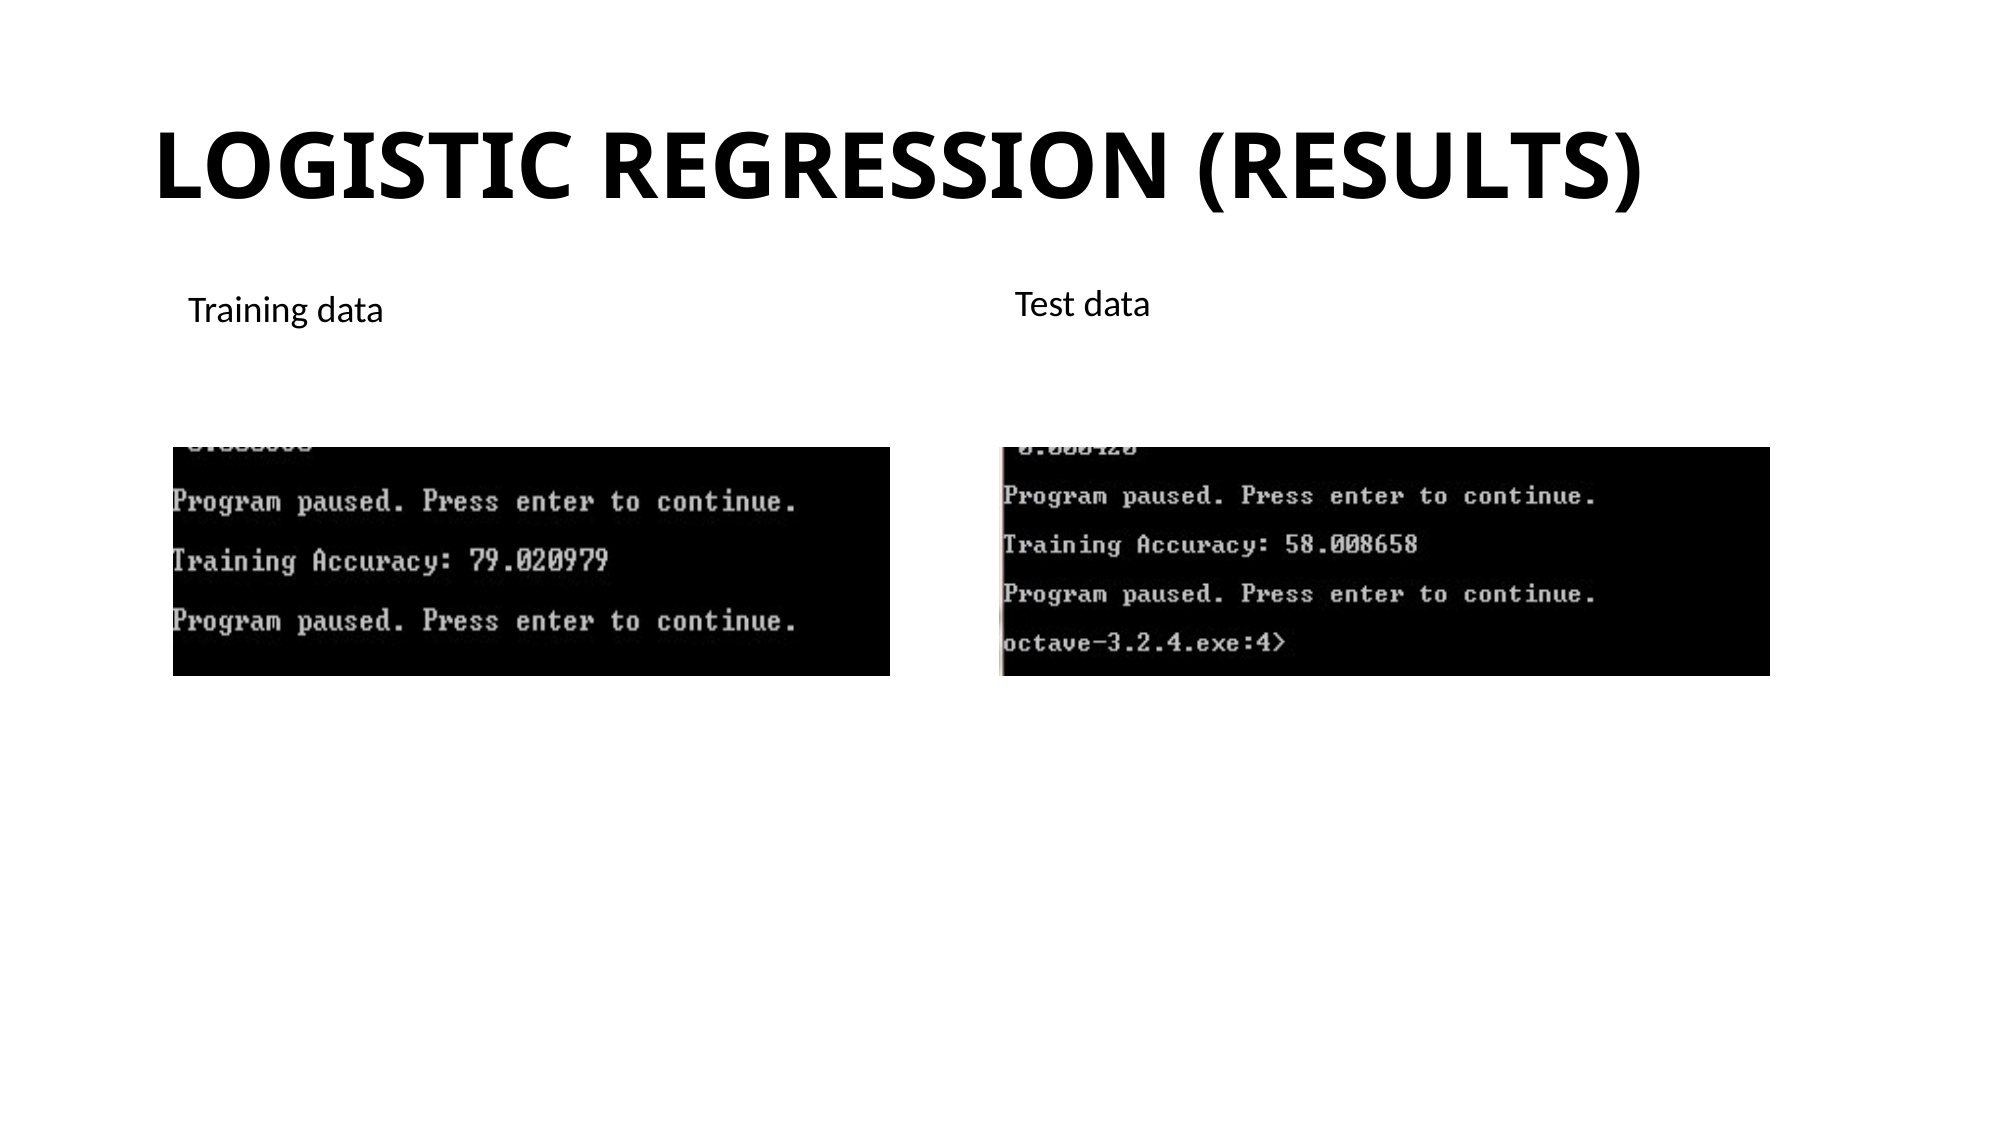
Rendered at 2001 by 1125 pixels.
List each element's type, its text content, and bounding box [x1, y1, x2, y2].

text_box Training data [173, 277, 630, 337]
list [999, 447, 1770, 676]
text_box Test data [999, 271, 1457, 332]
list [173, 447, 890, 676]
title LOGISTIC REGRESSION (RESULTS) [137, 59, 1863, 278]
